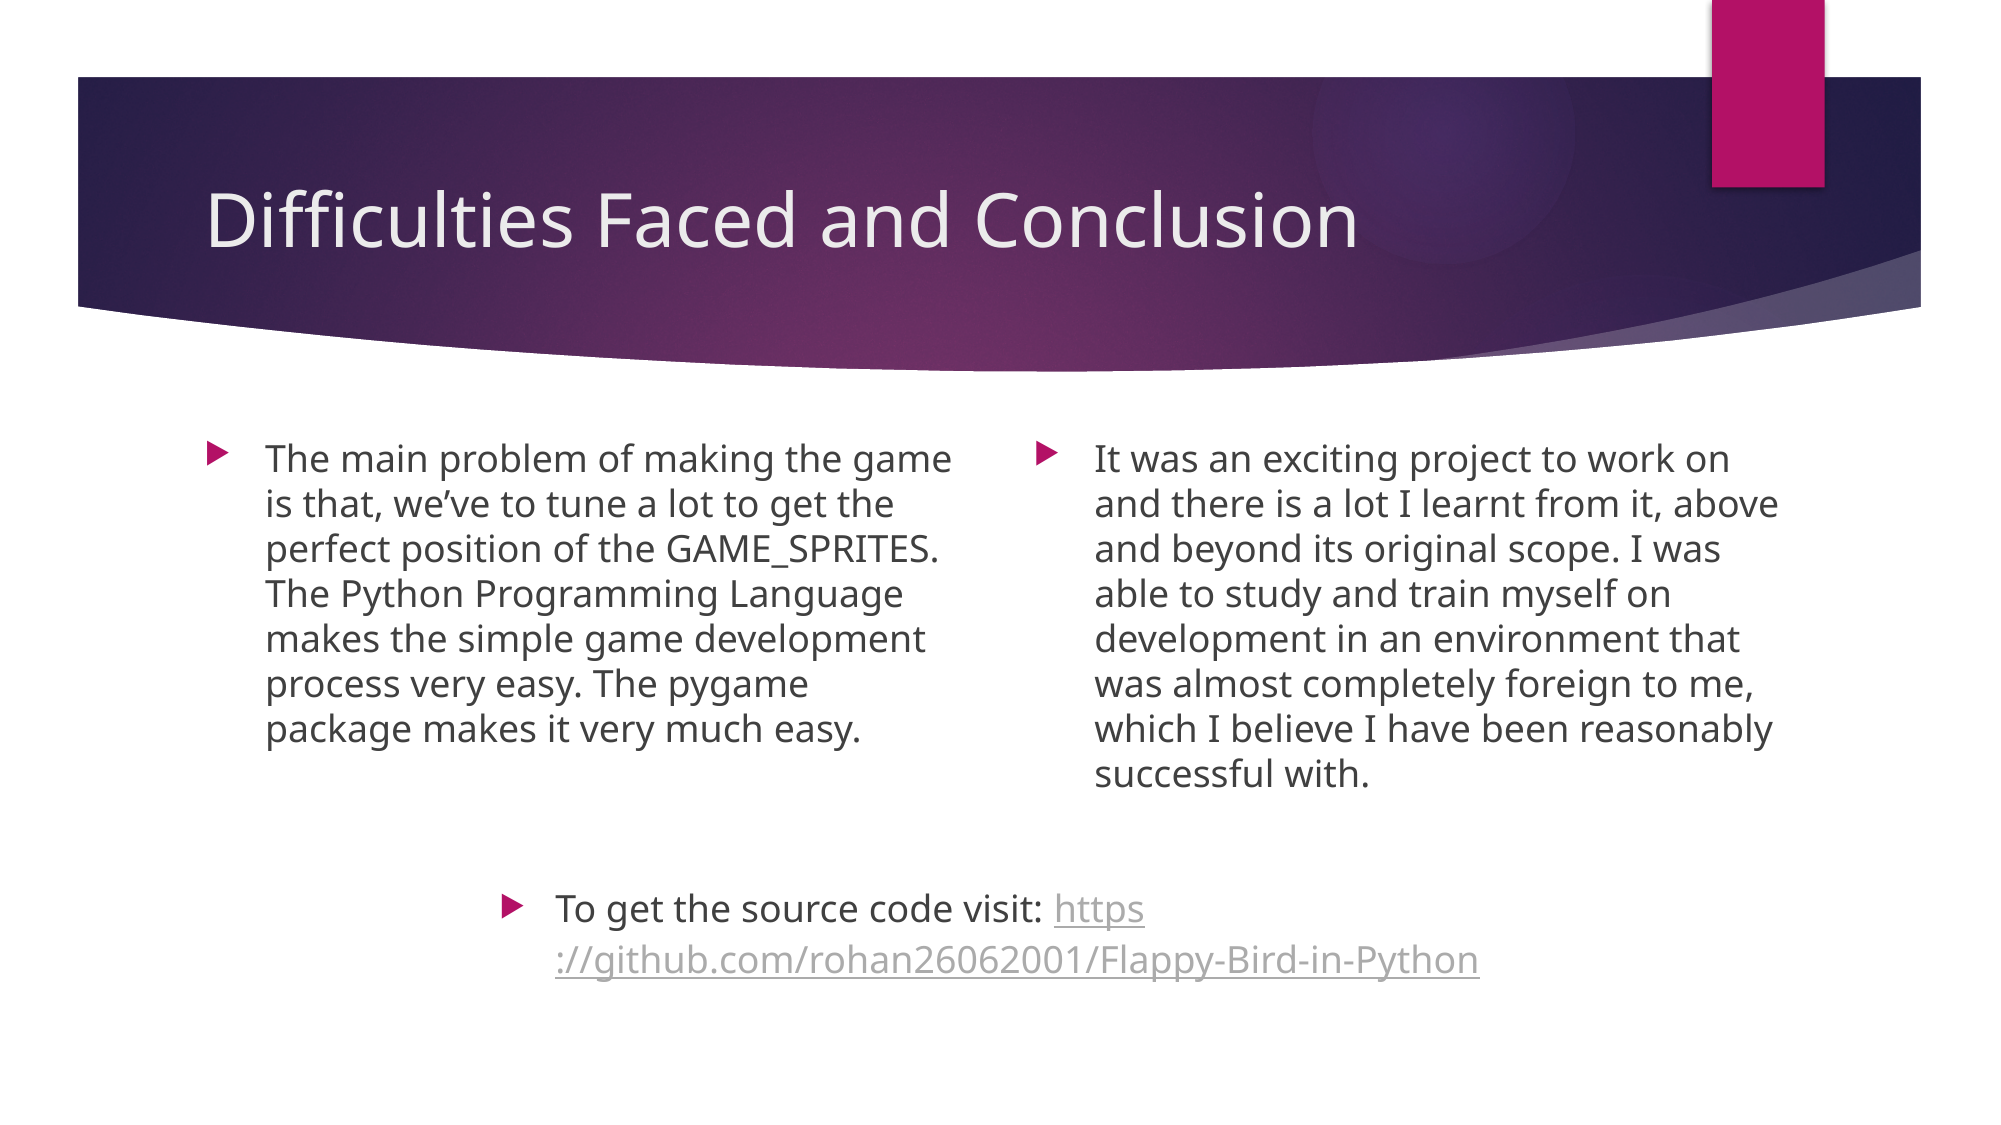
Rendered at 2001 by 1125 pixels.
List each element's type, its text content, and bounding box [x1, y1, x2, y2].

list It was an exciting project to work on and there is a lot I learnt from it, above and beyond its original scope. I was able to study and train myself on development in an environment that was almost completely foreign to me, which I believe I have been reasonably successful with. [1018, 427, 1810, 807]
title Difficulties Faced and Conclusion [189, 159, 1627, 276]
text_box To get the source code visit: https://github.com/rohan26062001/Flappy-Bird-in-Python [484, 877, 1640, 1039]
list The main problem of making the game is that, we’ve to tune a lot to get the perfect position of the GAME_SPRITES. The Python Programming Language makes the simple game development process very easy. The pygame package makes it very much easy. [189, 427, 981, 761]
